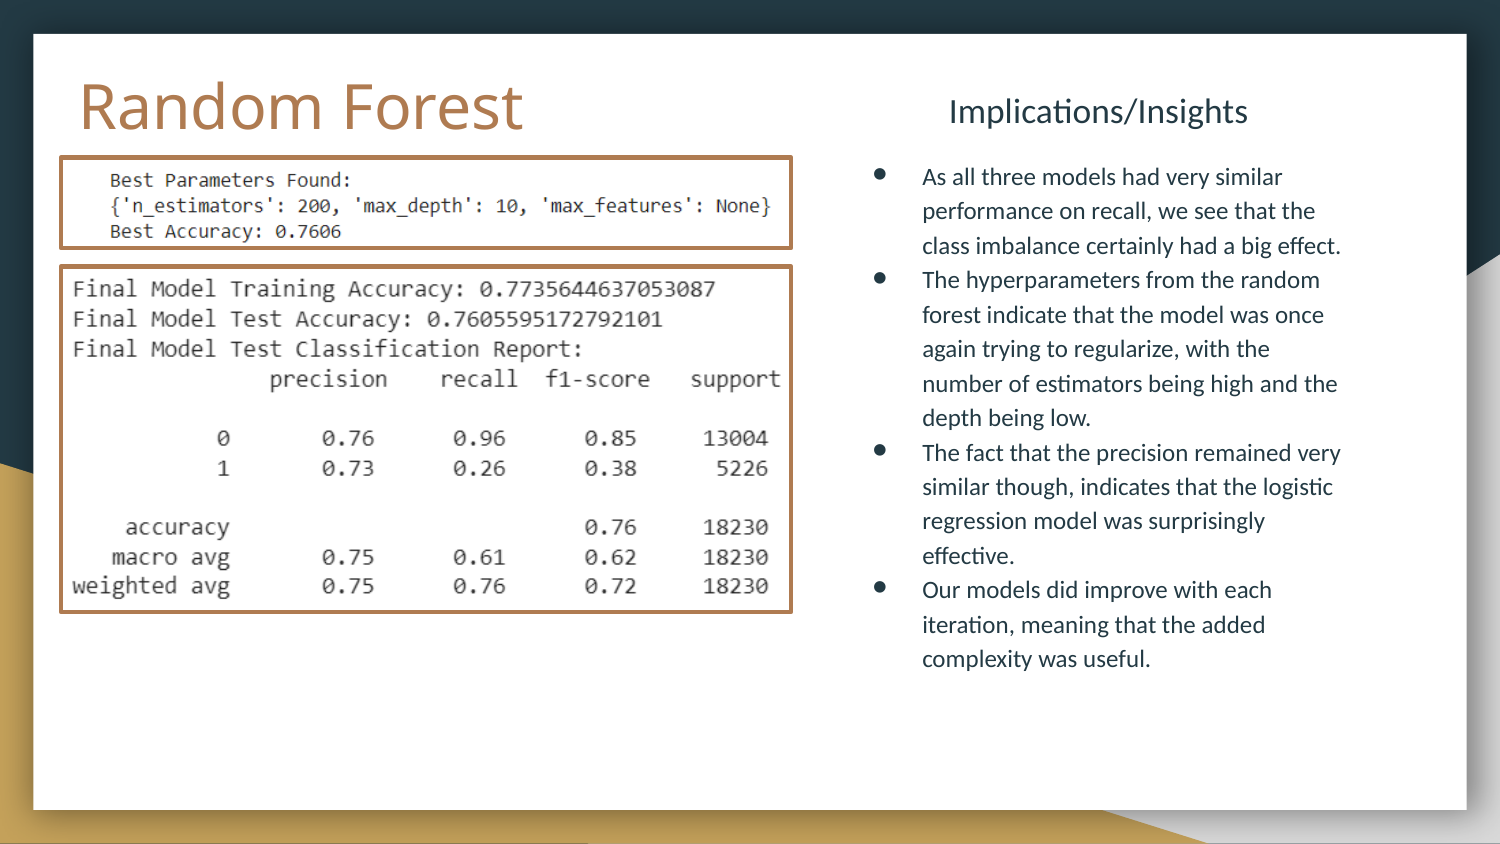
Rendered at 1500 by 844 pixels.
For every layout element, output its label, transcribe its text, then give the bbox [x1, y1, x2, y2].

list Implications/Insights As all three models had very similar performance on recall, we see that the class imbalance certainly had a big effect. The hyperparameters from the random forest indicate that the model was once again trying to regularize, with the number of estimators being high and the depth being low. The fact that the precision remained very similar though, indicates that the logistic regression model was surprisingly effective. Our models did improve with each iteration, meaning that the added complexity was useful. [832, 67, 1366, 780]
picture [63, 268, 789, 610]
title Random Forest [63, 51, 679, 155]
picture [63, 159, 789, 246]
